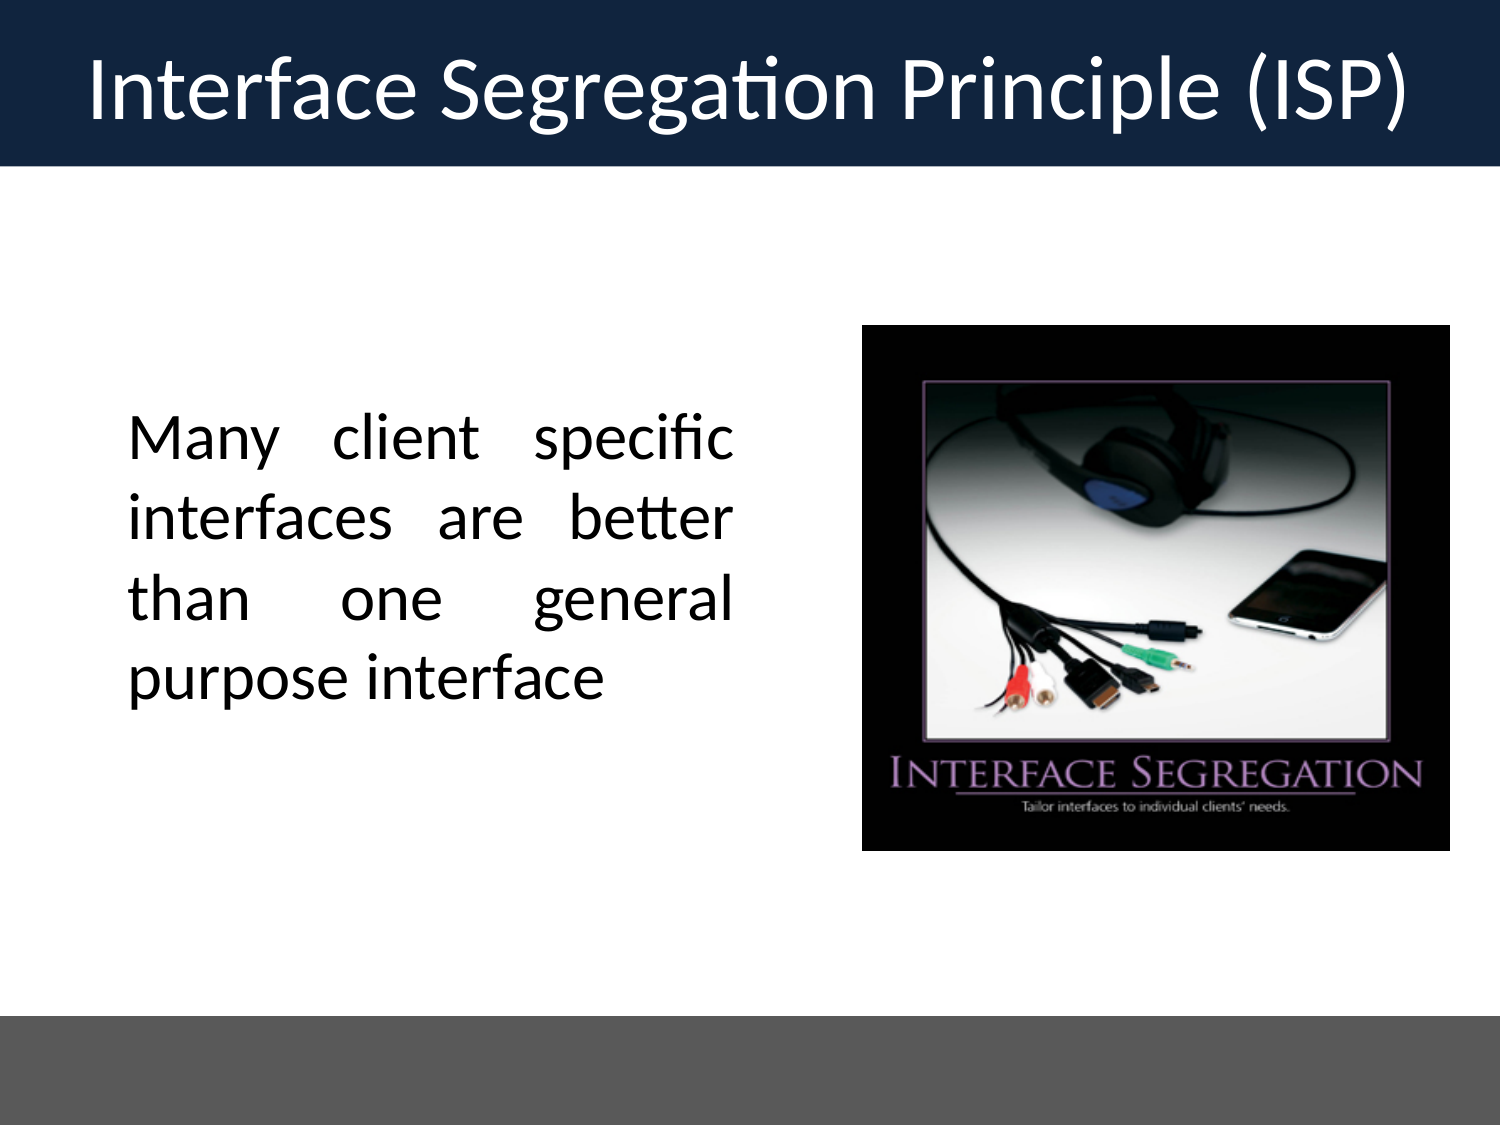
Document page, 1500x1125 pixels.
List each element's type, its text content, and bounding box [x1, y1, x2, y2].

text_box [0, 1016, 1500, 1125]
list Many client specific interfaces are better than one general purpose interface [112, 385, 750, 740]
text_box Interface Segregation Principle (ISP) [0, 0, 1500, 167]
picture [862, 325, 1451, 851]
